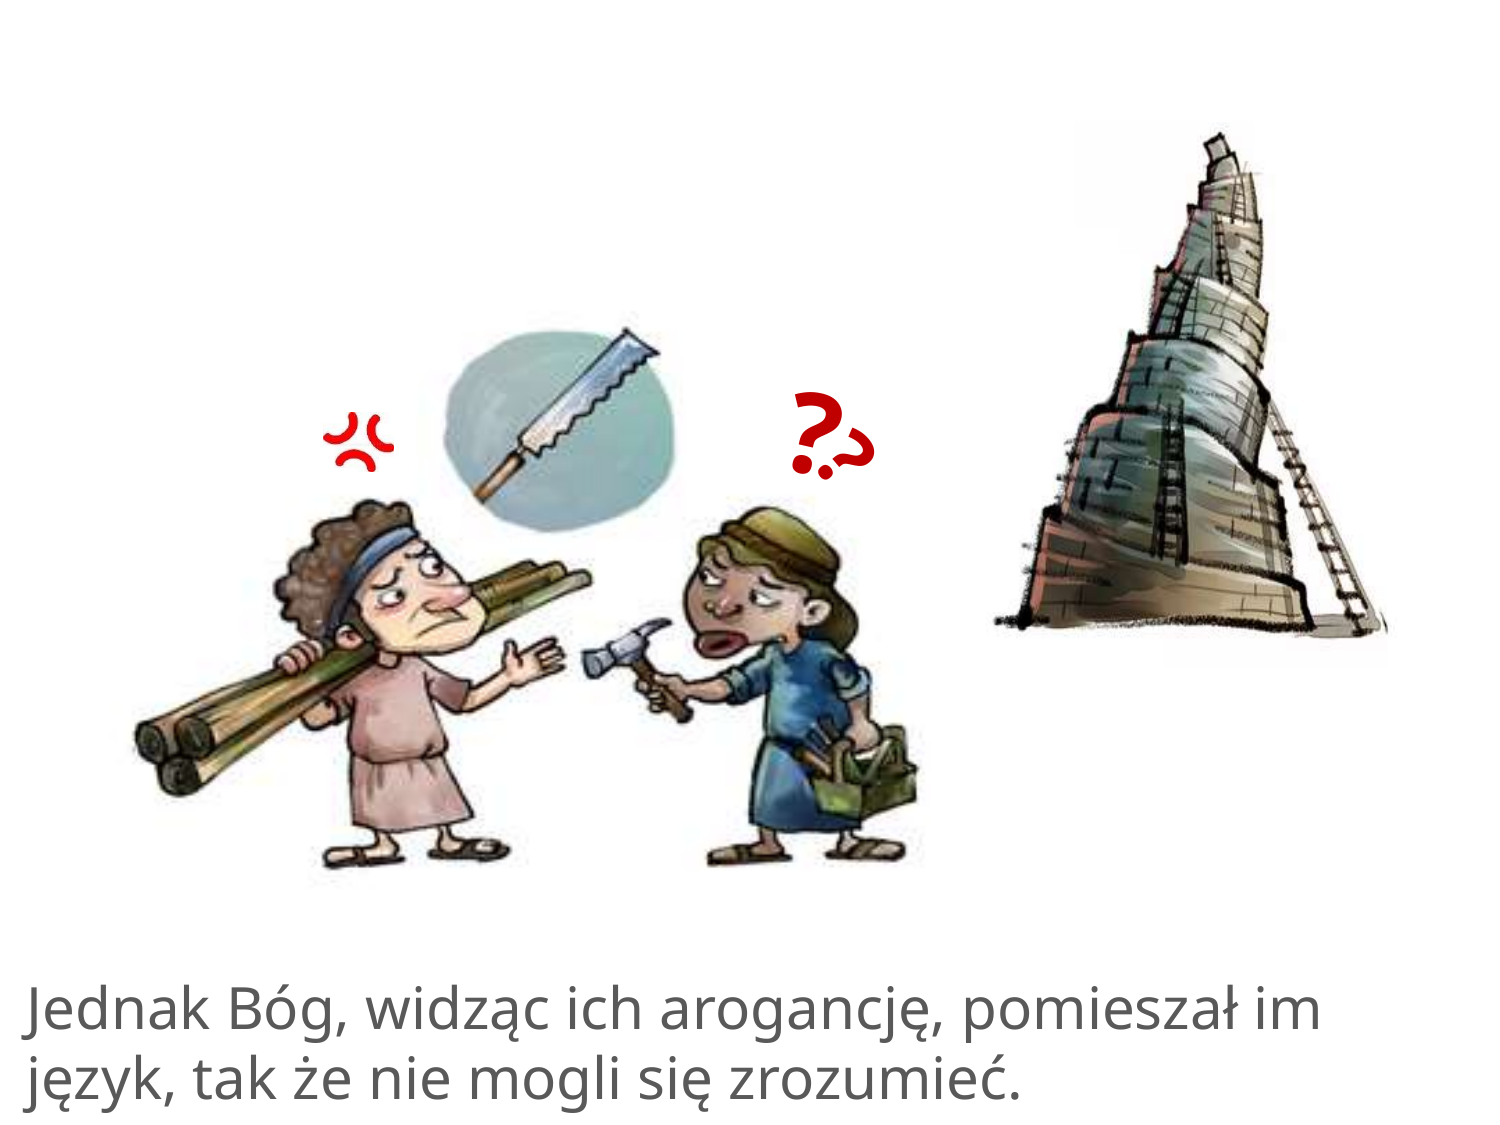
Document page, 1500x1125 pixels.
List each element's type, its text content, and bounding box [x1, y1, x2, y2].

picture [29, 77, 963, 953]
picture [985, 66, 1424, 670]
text_box Jednak Bóg, widząc ich arogancję, pomieszał im język, tak że nie mogli się zrozumieć. [11, 964, 1498, 1119]
